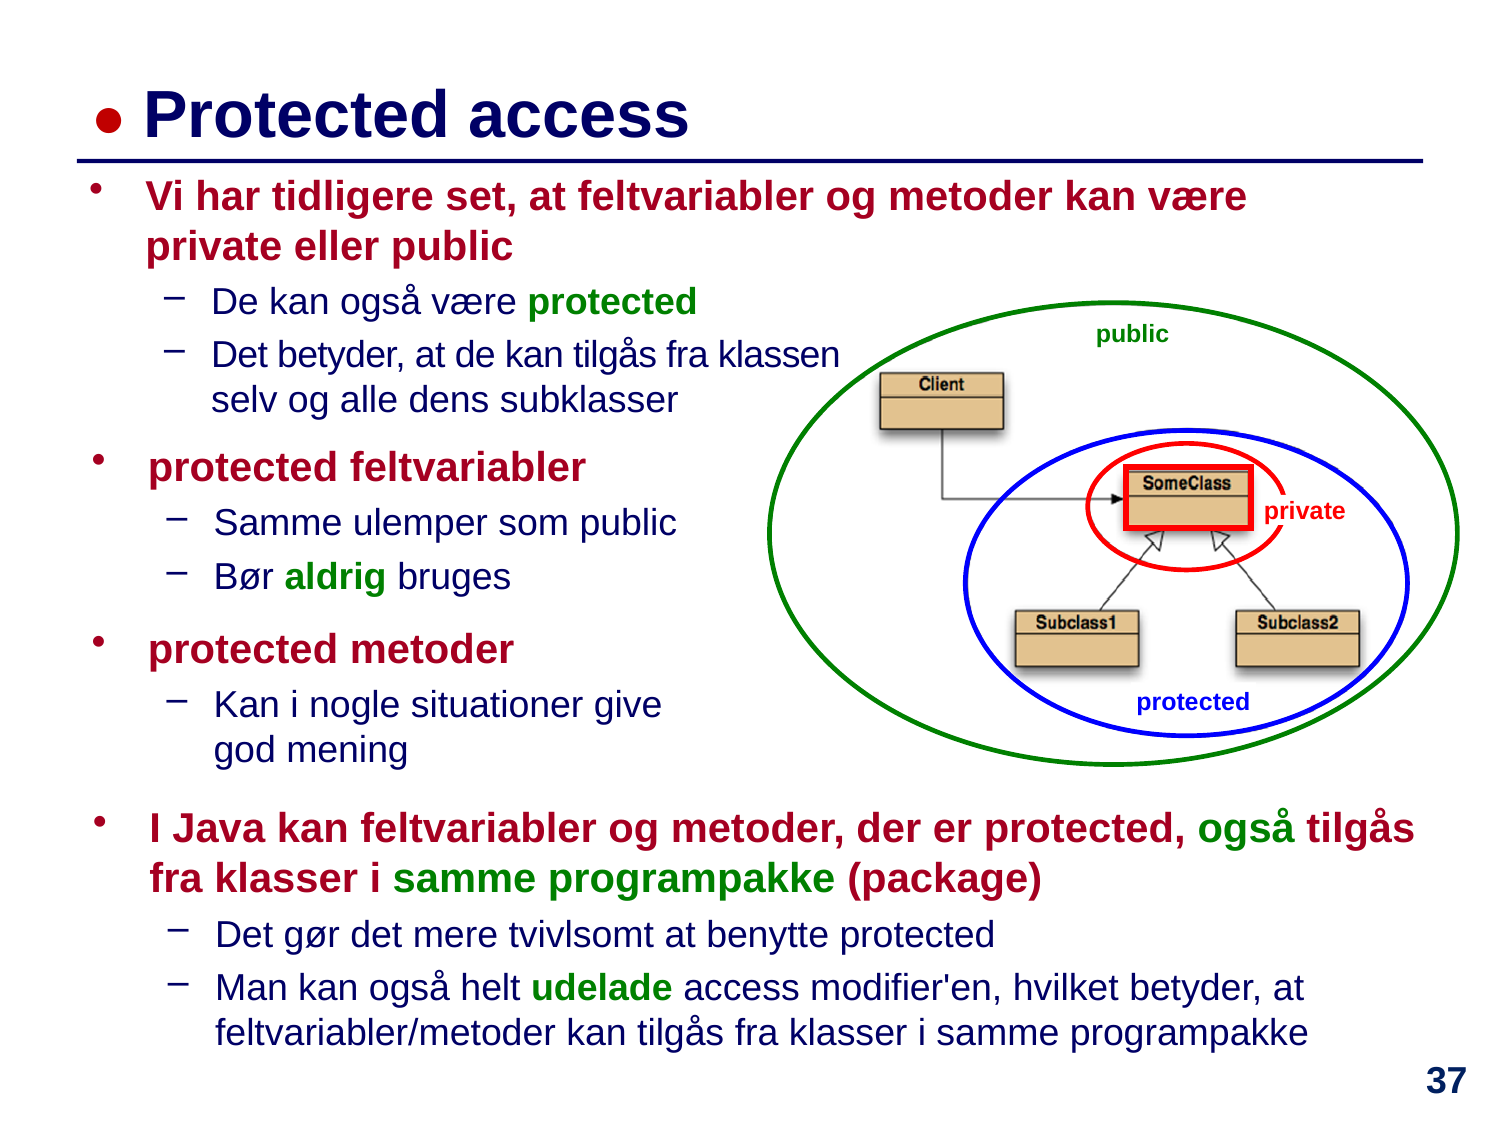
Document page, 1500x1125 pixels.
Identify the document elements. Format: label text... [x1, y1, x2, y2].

text_box I Java kan feltvariabler og metoder, der er protected, også tilgås fra klasser i samme programpakke (package) Det gør det mere tvivlsomt at benytte protected Man kan også helt udelade access modifier'en, hvilket betyder, at feltvariabler/metoder kan tilgås fra klasser i samme programpakke [78, 793, 1449, 1058]
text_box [759, 302, 1459, 766]
text_box protected feltvariabler Samme ulemper som public Bør aldrig bruges protected metoder Kan i nogle situationer give god mening [76, 432, 715, 776]
slide_number 37 [1393, 1049, 1500, 1125]
text_box Vi har tidligere set, at feltvariabler og metoder kan være private eller public De kan også være protected Det betyder, at de kan tilgås fra klassen selv og alle dens subklasser [74, 160, 1400, 433]
text_box ● Protected access [76, 54, 1471, 167]
